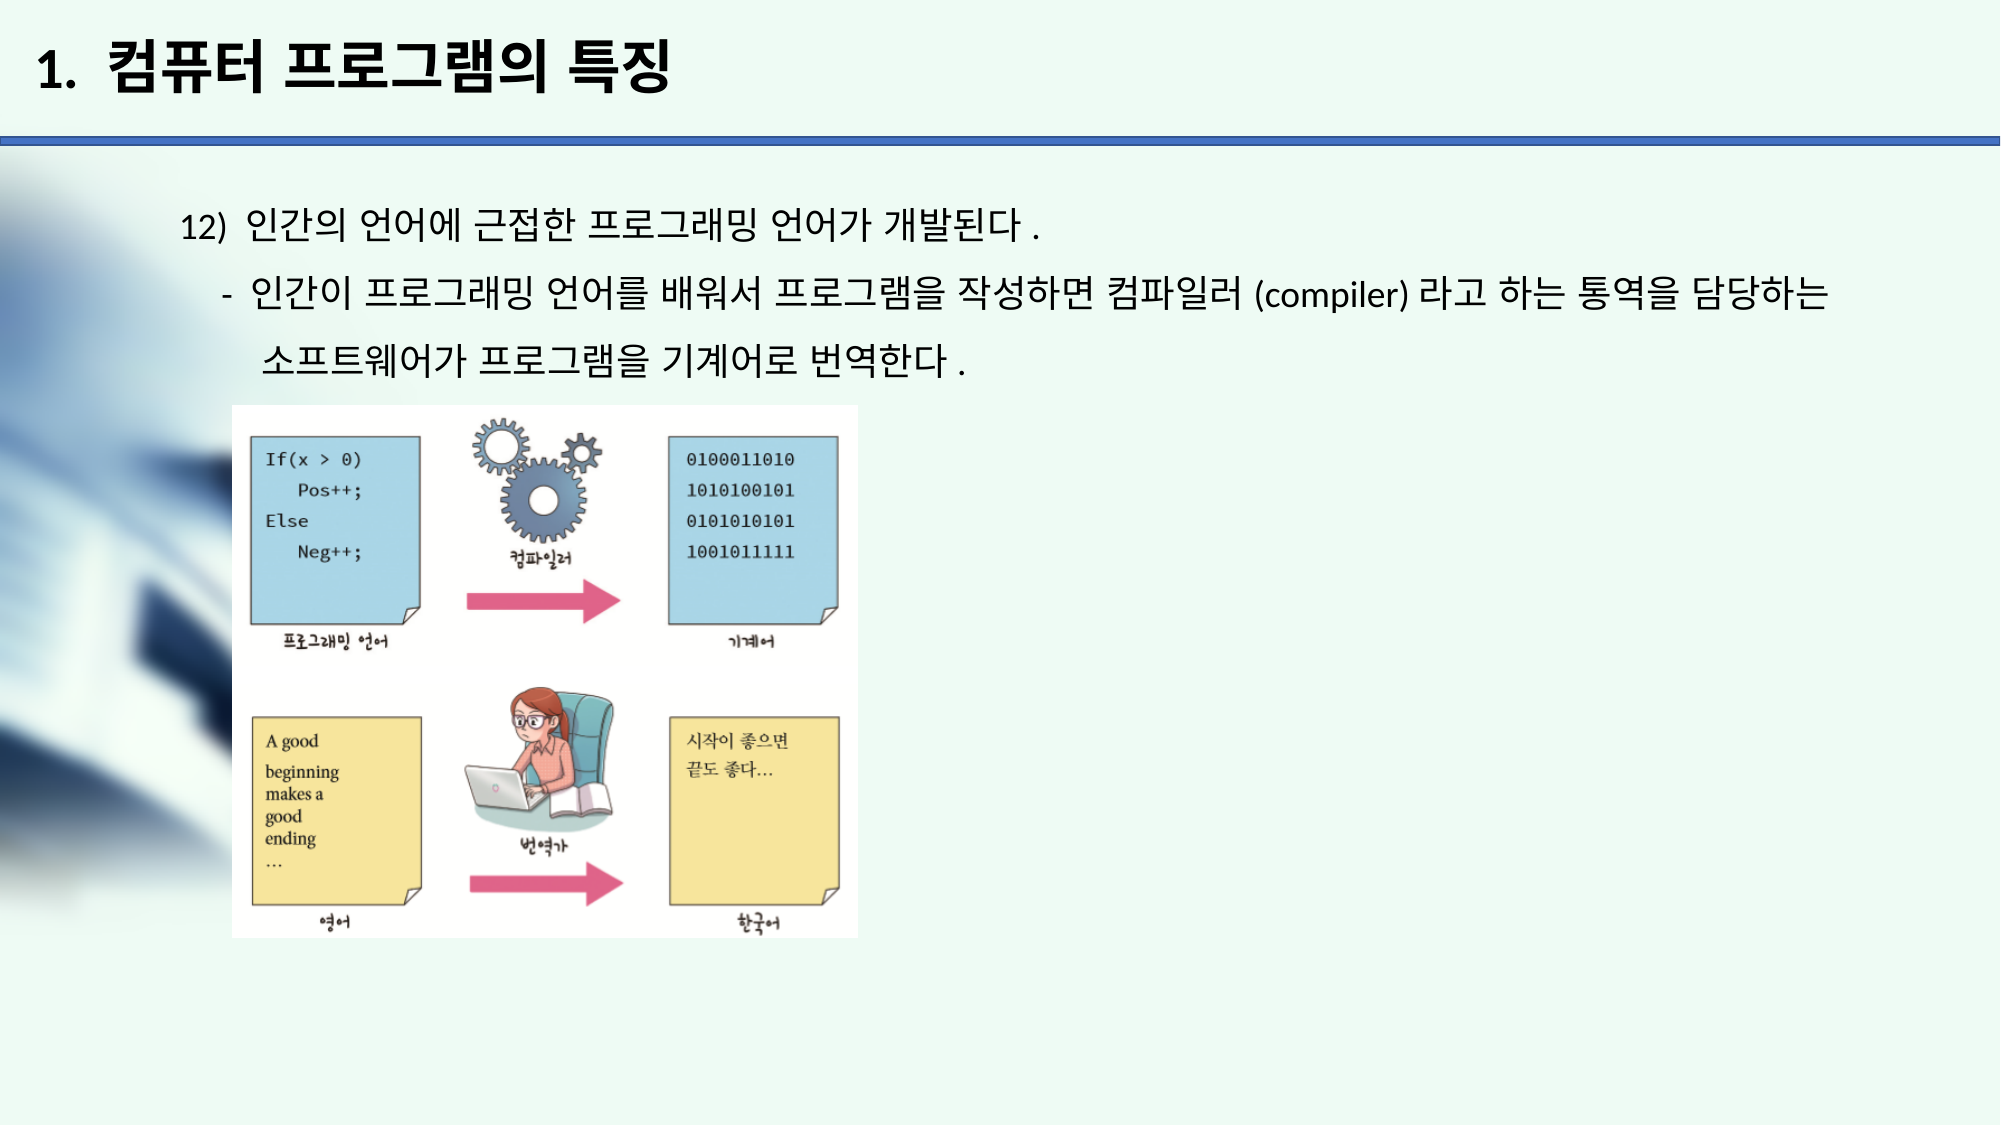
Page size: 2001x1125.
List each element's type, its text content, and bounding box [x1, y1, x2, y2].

picture [0, 146, 2000, 1125]
picture [0, 0, 2000, 136]
text_box 12) 인간의 언어에 근접한 프로그래밍 언어가 개발된다. - 인간이 프로그래밍 언어를 배워서 프로그램을 작성하면 컴파일러(compiler)라고 하는 통역을 담당하는 소프트웨어가 프로그램을 기계어로 번역한다. [163, 172, 1922, 458]
title 1. 컴퓨터 프로그램의 특징 [19, 14, 1745, 126]
